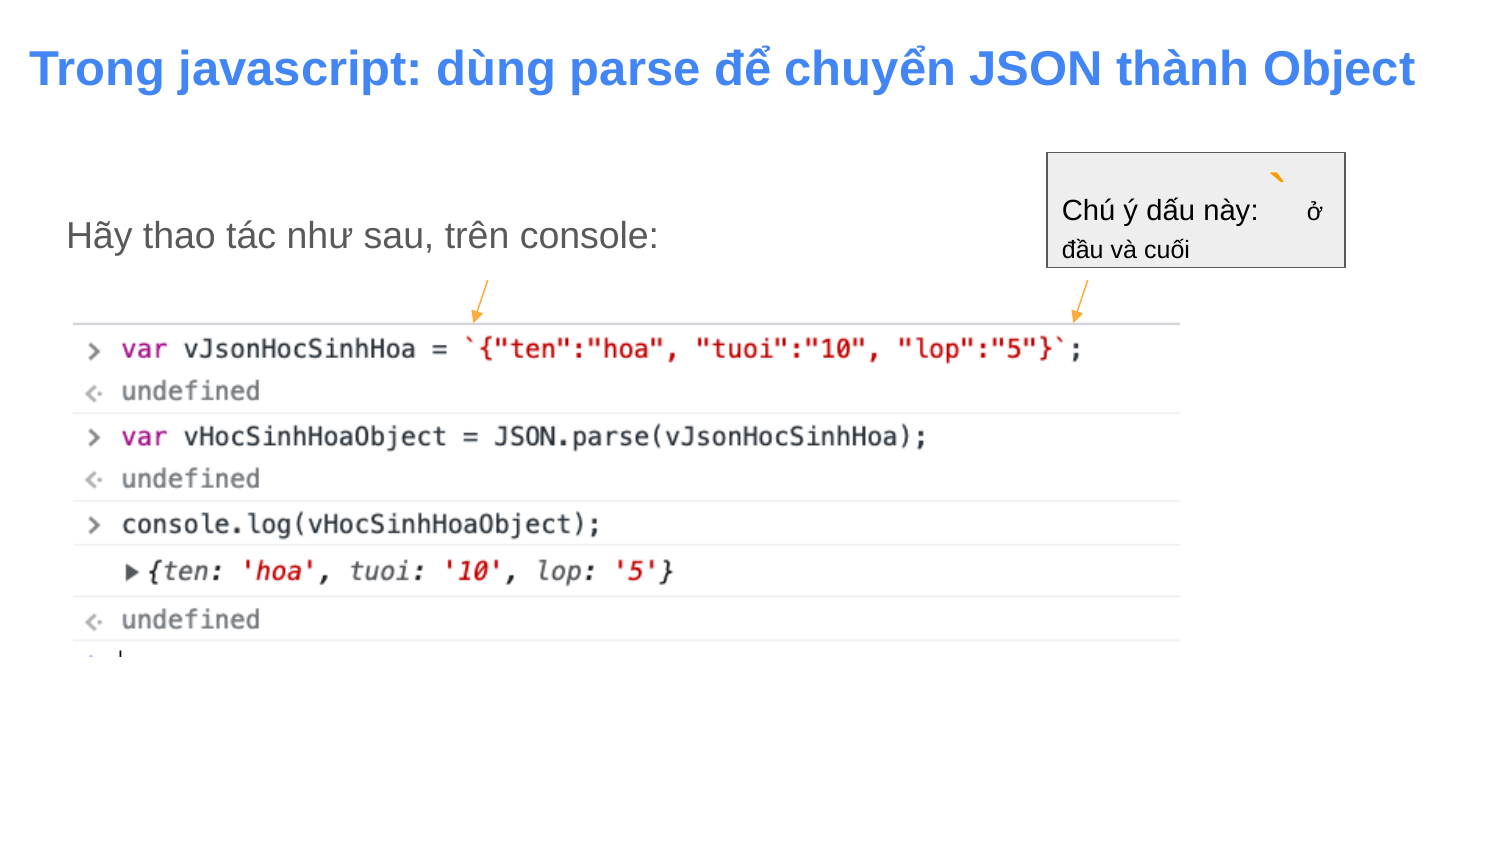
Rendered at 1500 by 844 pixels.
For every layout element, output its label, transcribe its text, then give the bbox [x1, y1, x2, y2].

picture [73, 322, 1180, 658]
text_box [473, 279, 488, 324]
title Trong javascript: dùng parse để chuyển JSON thành Object [14, 21, 1449, 116]
text_box Chú ý dấu này: ` ở đầu và cuối [1046, 152, 1346, 268]
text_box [1073, 279, 1088, 324]
list Hãy thao tác như sau, trên console: [51, 189, 1449, 750]
